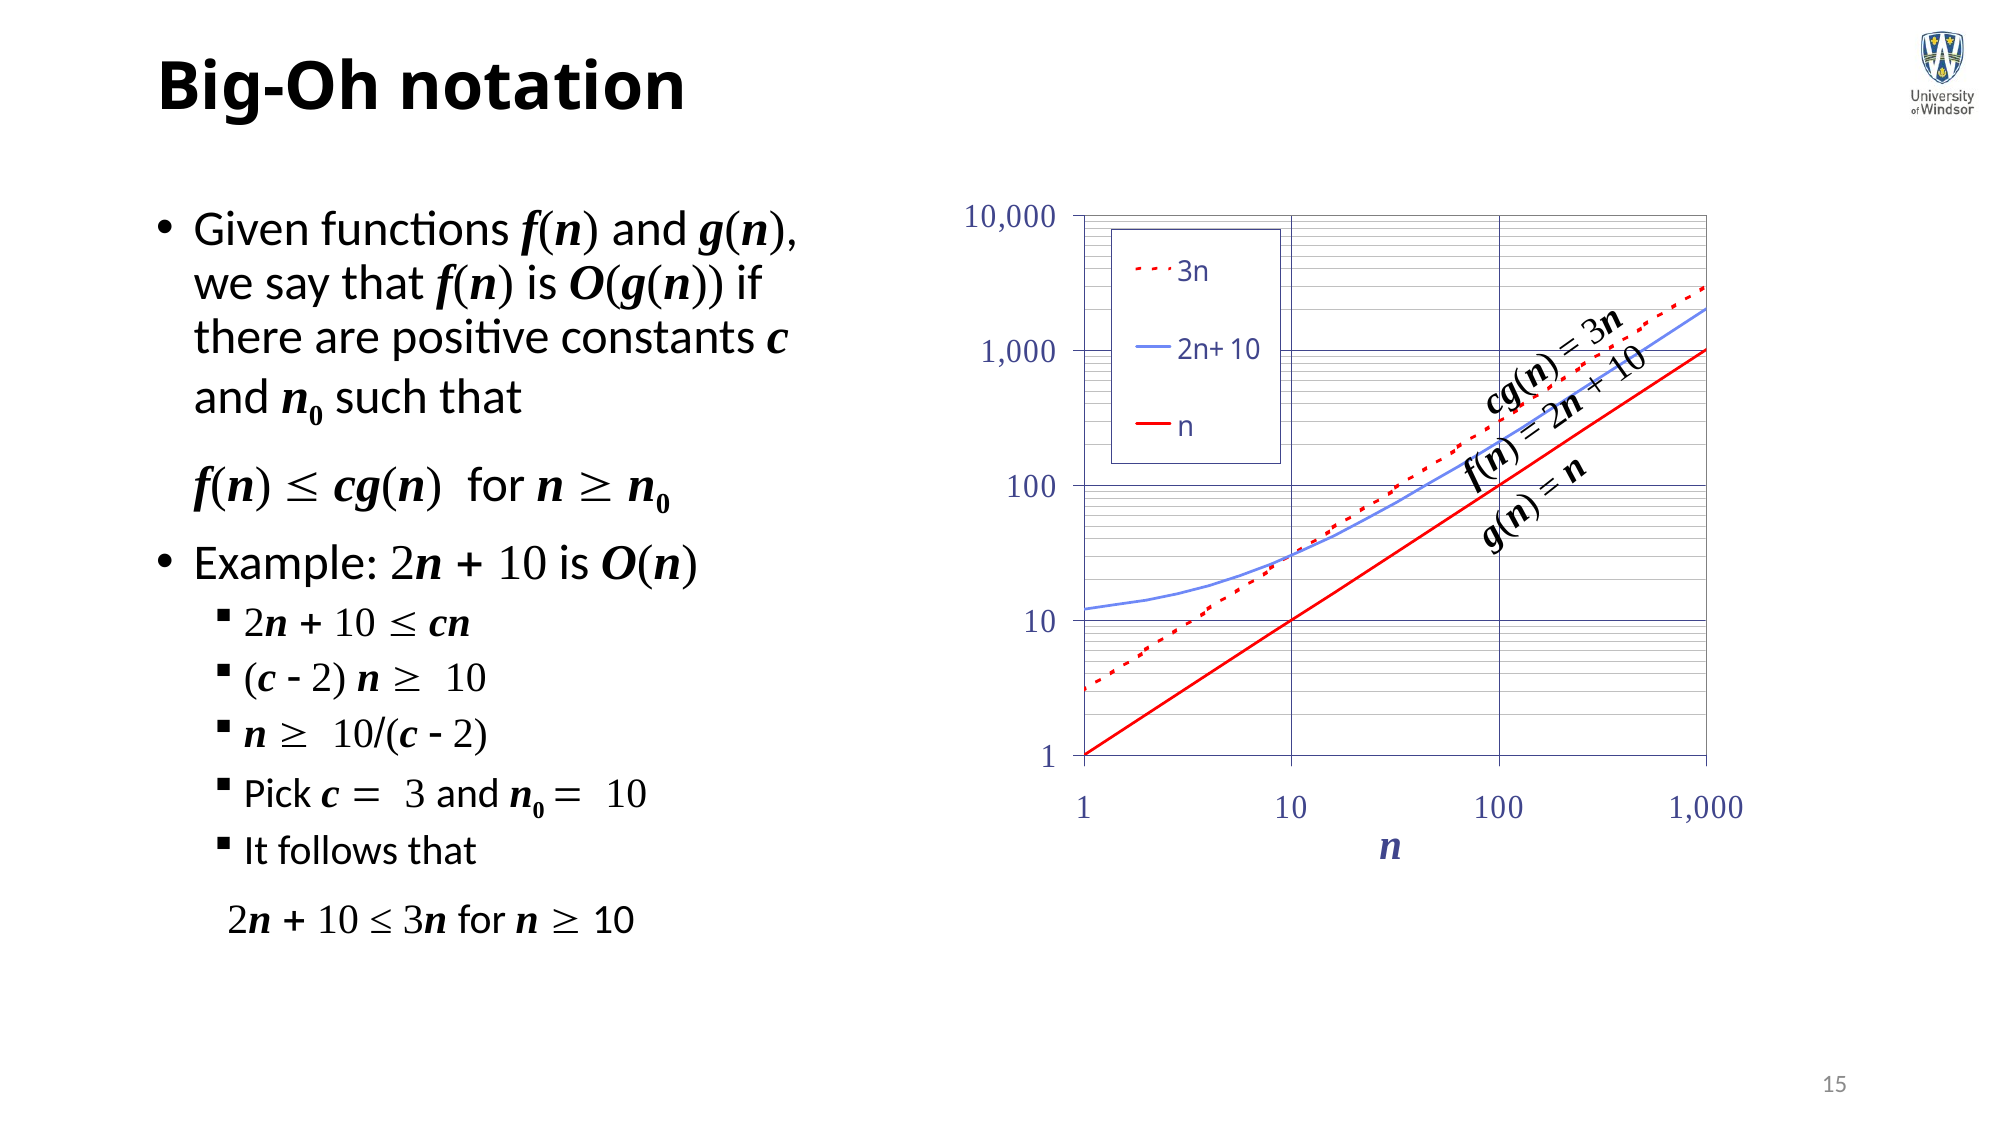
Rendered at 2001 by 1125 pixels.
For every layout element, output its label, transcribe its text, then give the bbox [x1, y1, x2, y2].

text_box Given functions f(n) and g(n), we say that f(n) is O(g(n)) if there are positive constants c and n0 such that f(n)  cg(n) for n  n0 Example: 2n + 10 is O(n) 2n + 10  cn (c  2) n  10 n  10/(c  2) Pick c = 3 and n0 = 10 It follows that 2n + 10 ≤ 3n for n  10 [141, 194, 842, 1008]
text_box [908, 181, 1782, 885]
picture [1902, 18, 1985, 124]
slide_number 15 [1412, 1062, 1863, 1103]
title Big-Oh notation [141, 18, 1867, 158]
